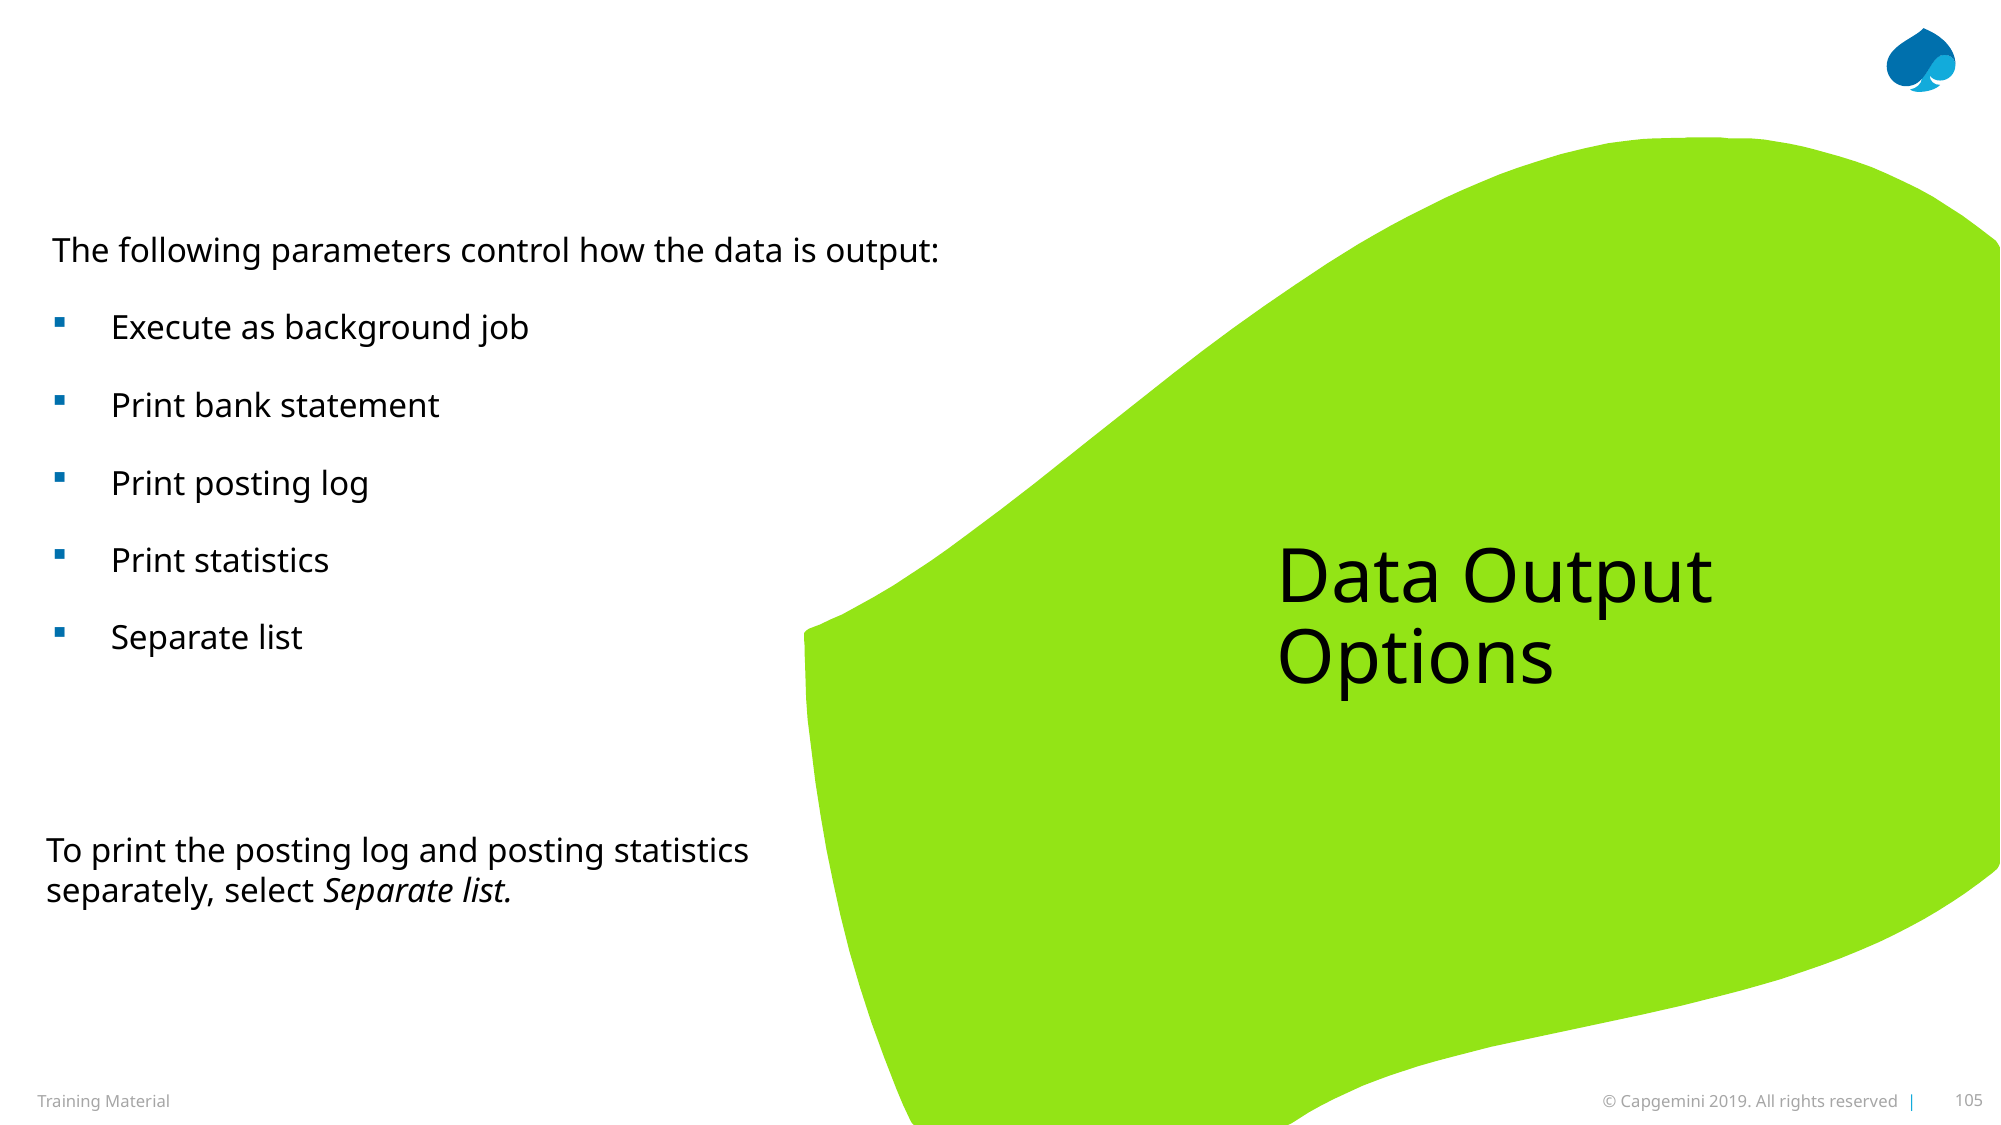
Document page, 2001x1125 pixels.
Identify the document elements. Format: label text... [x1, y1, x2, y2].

list Data Output Options [1262, 359, 1922, 878]
text_box The following parameters control how the data is output: Execute as background job Print bank statement Print posting log Print statistics Separate list [37, 221, 1071, 664]
text_box To print the posting log and posting statistics separately, select Separate list. [31, 822, 848, 917]
